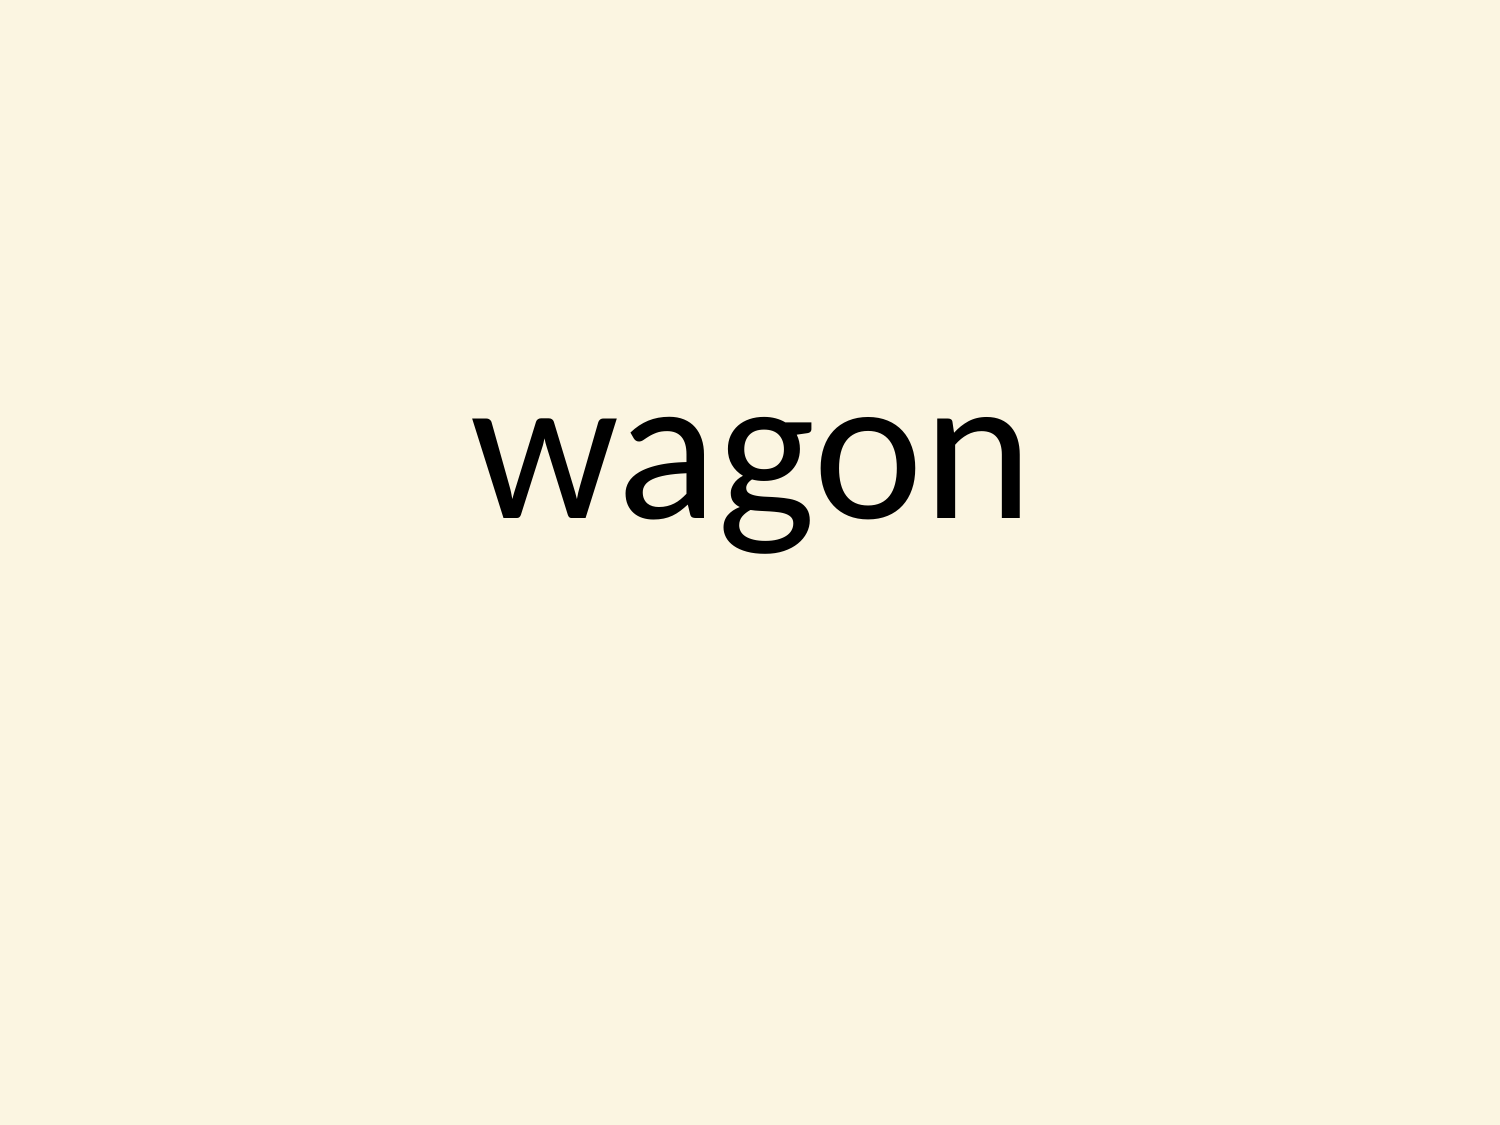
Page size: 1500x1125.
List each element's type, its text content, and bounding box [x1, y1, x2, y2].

list wagon [76, 302, 1428, 669]
